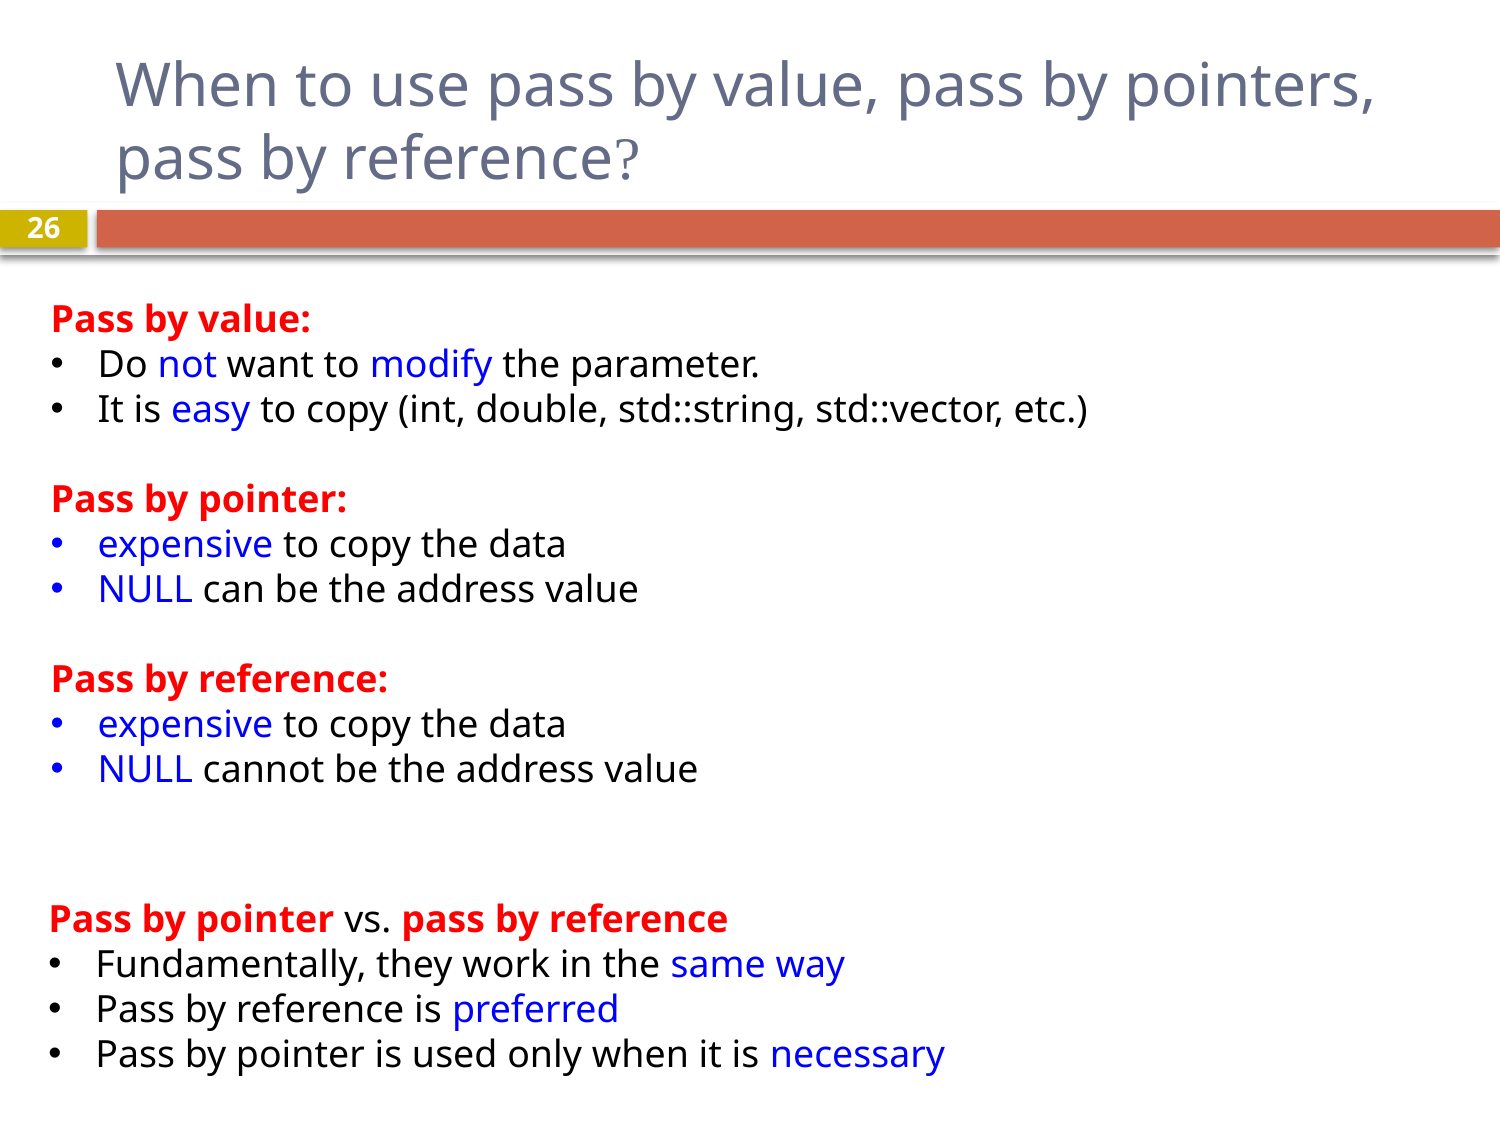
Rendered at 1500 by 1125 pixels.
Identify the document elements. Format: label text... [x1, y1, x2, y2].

slide_number 26 [0, 208, 88, 249]
title When to use pass by value, pass by pointers, pass by reference? [100, 37, 1438, 200]
text_box Pass by pointer vs. pass by reference Fundamentally, they work in the same way Pass by reference is preferred Pass by pointer is used only when it is necessary [33, 887, 961, 1083]
text_box Pass by value: Do not want to modify the parameter. It is easy to copy (int, double, std::string, std::vector, etc.) Pass by pointer: expensive to copy the data NULL can be the address value Pass by reference: expensive to copy the data NULL cannot be the address value [35, 287, 1103, 798]
